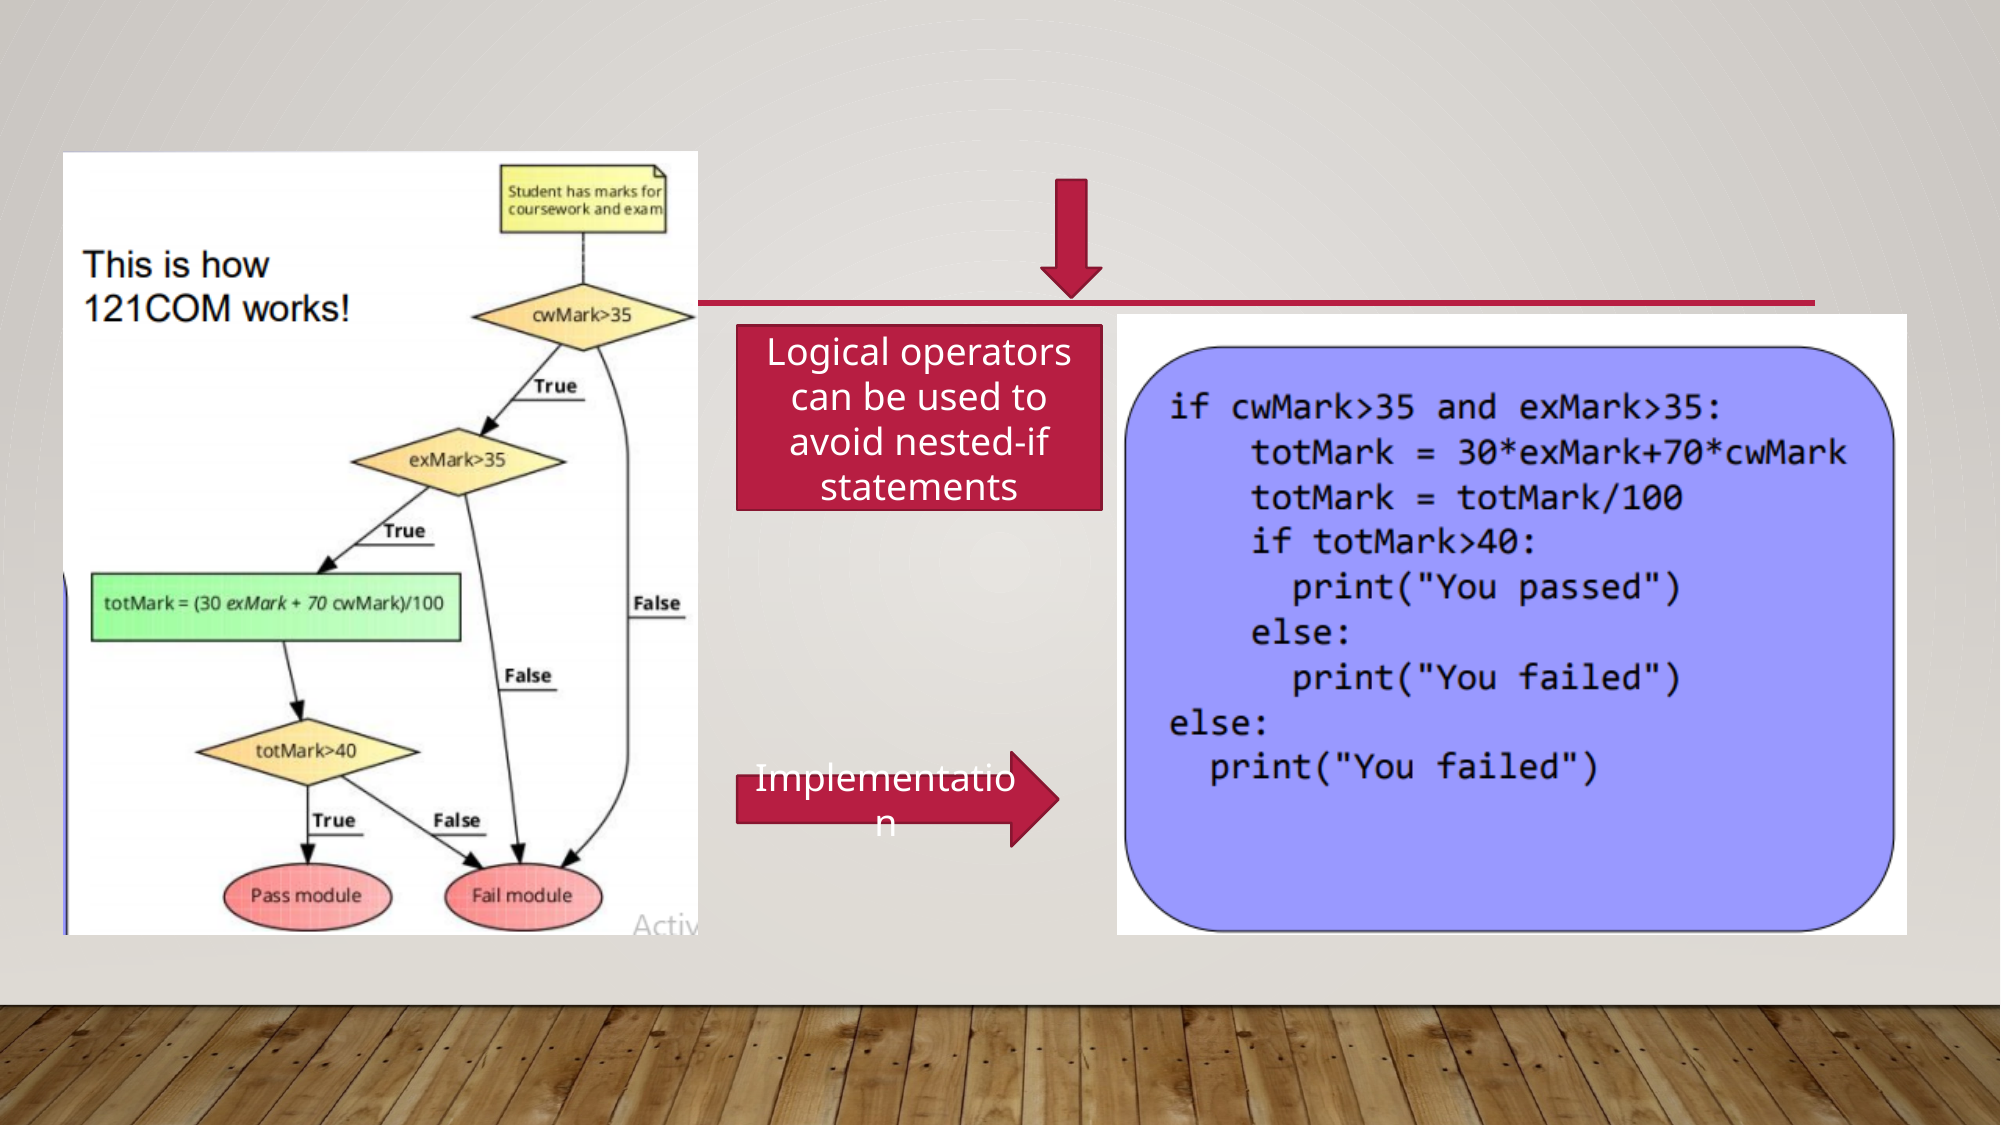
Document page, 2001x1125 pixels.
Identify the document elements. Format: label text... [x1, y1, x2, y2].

text_box Implementation [735, 750, 1060, 848]
picture [63, 151, 699, 935]
text_box Logical operators can be used to avoid nested-if statements [736, 324, 1103, 511]
picture [1117, 314, 1907, 935]
text_box [1040, 178, 1103, 299]
picture [0, 1005, 2000, 1125]
